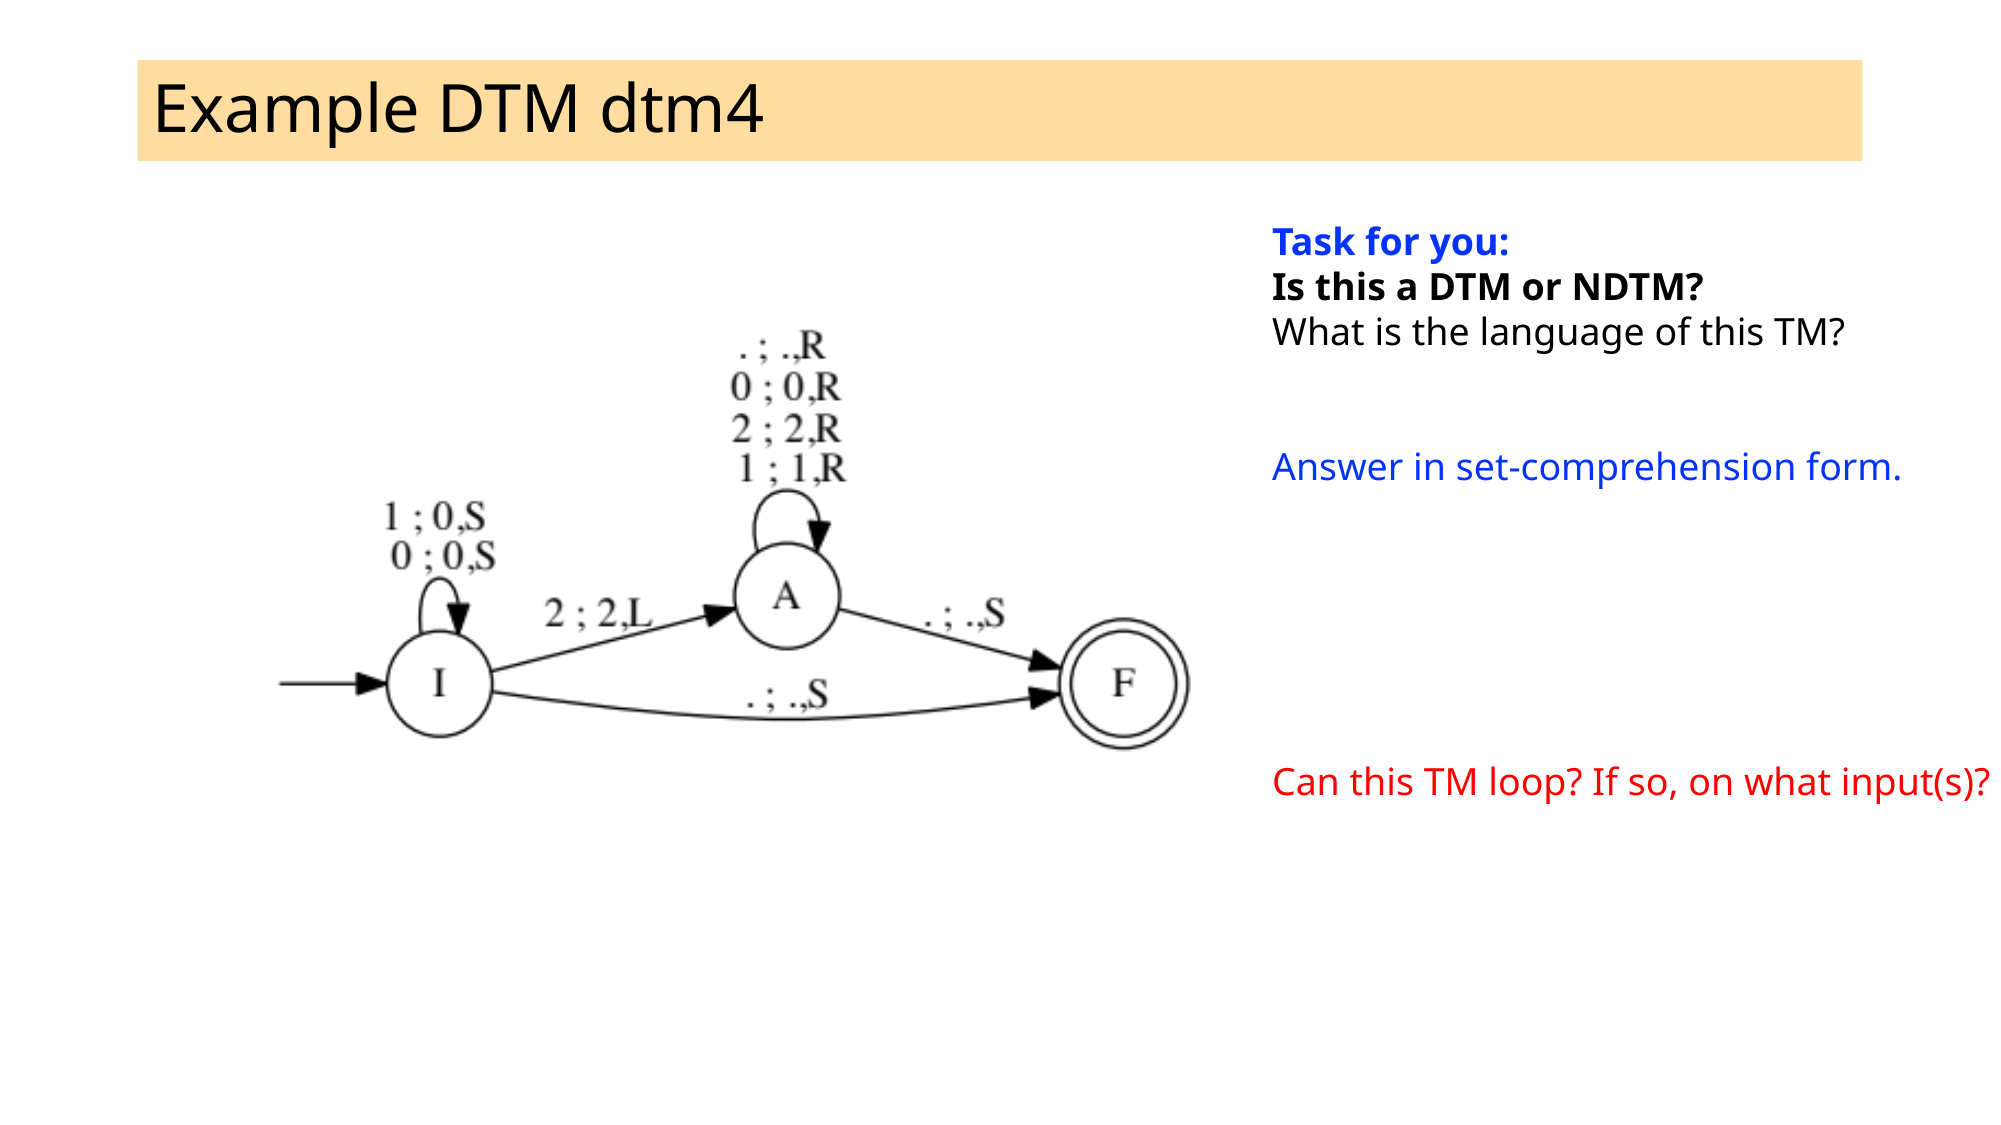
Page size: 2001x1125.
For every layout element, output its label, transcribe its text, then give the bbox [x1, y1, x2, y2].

text_box Task for you: Is this a DTM or NDTM? What is the language of this TM? Answer in set-comprehension form. Can this TM loop? If so, on what input(s)? [1300, 210, 2000, 855]
picture [5, 210, 1300, 862]
title Example DTM dtm4 [137, 59, 1863, 162]
